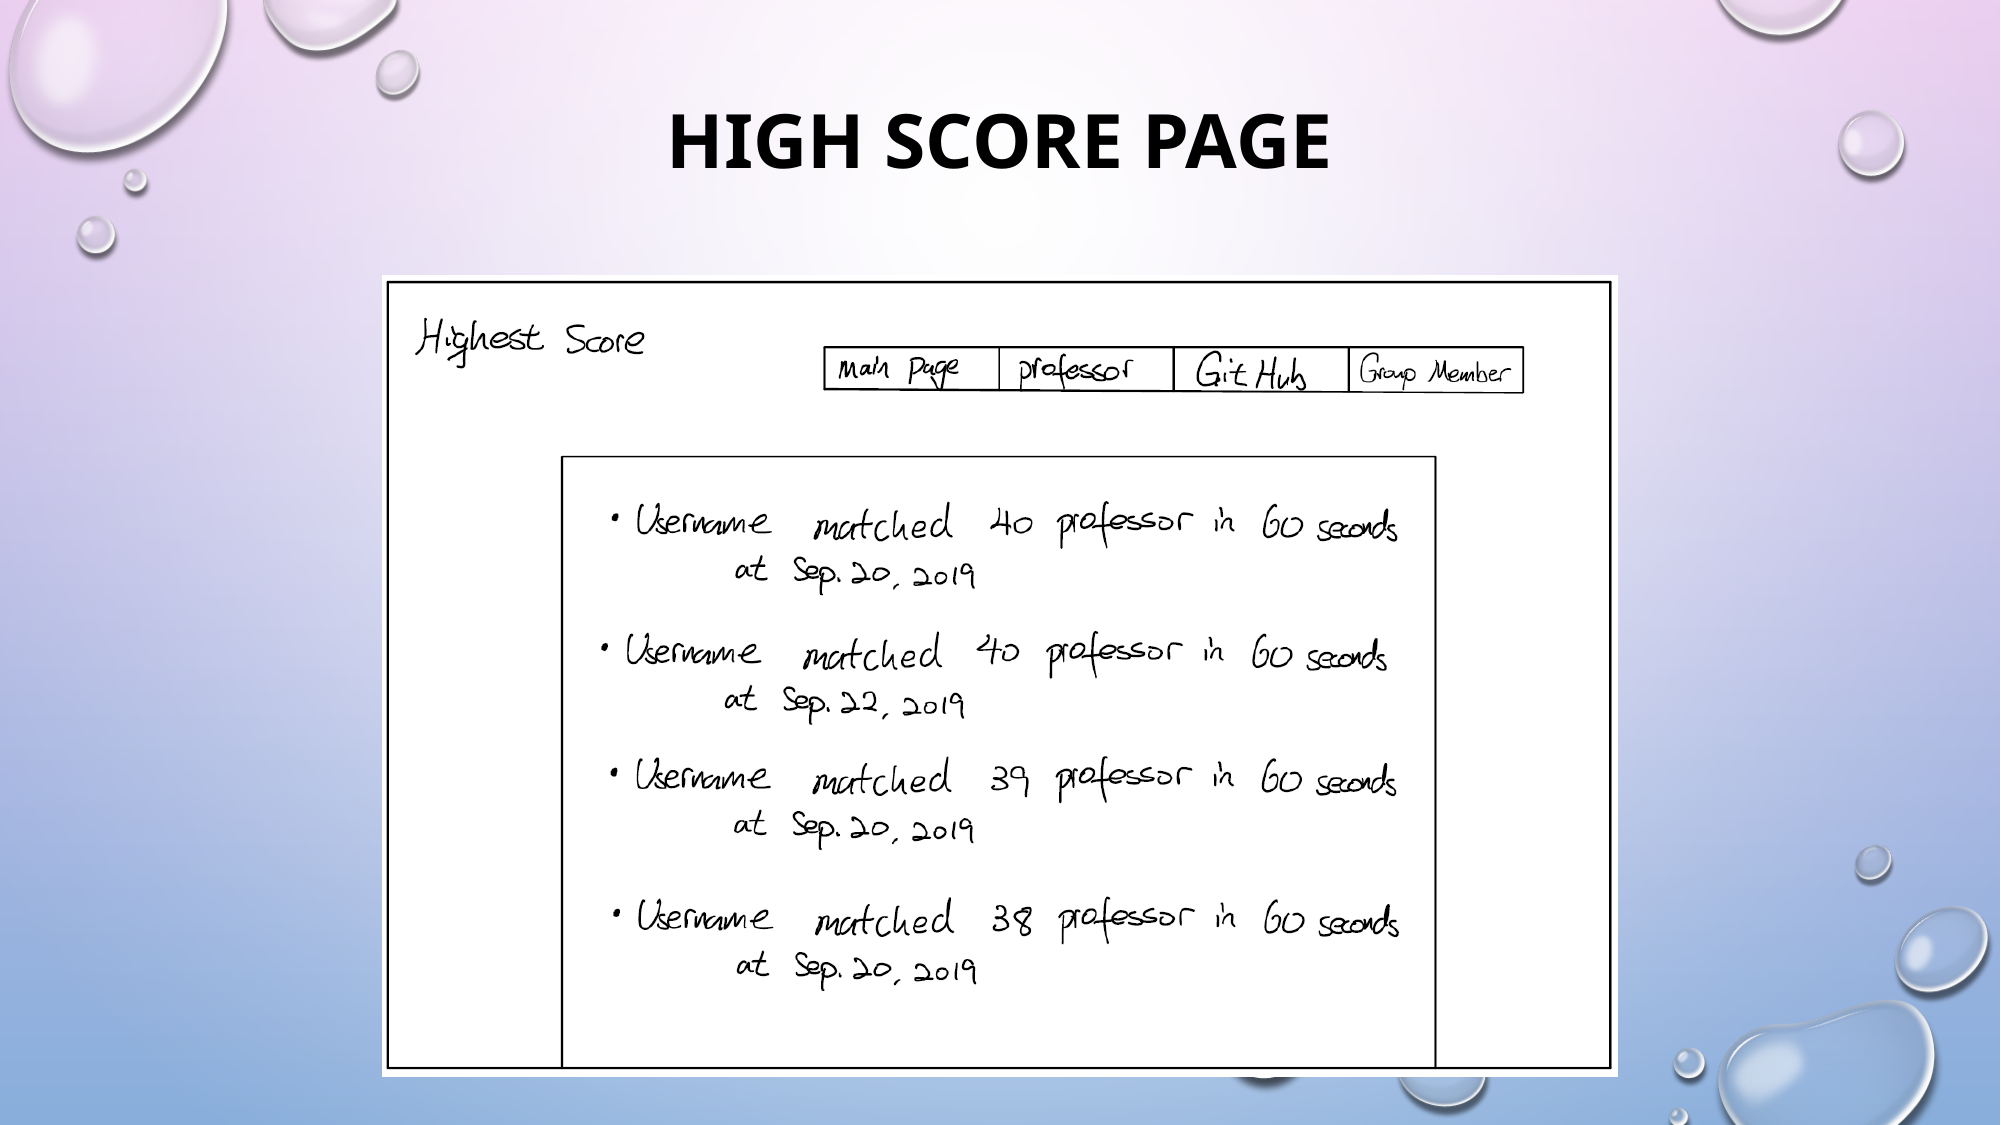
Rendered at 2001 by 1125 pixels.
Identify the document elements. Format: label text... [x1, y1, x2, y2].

picture [0, 0, 2000, 1125]
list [382, 274, 1618, 1077]
title High Score Page [150, 13, 1850, 276]
